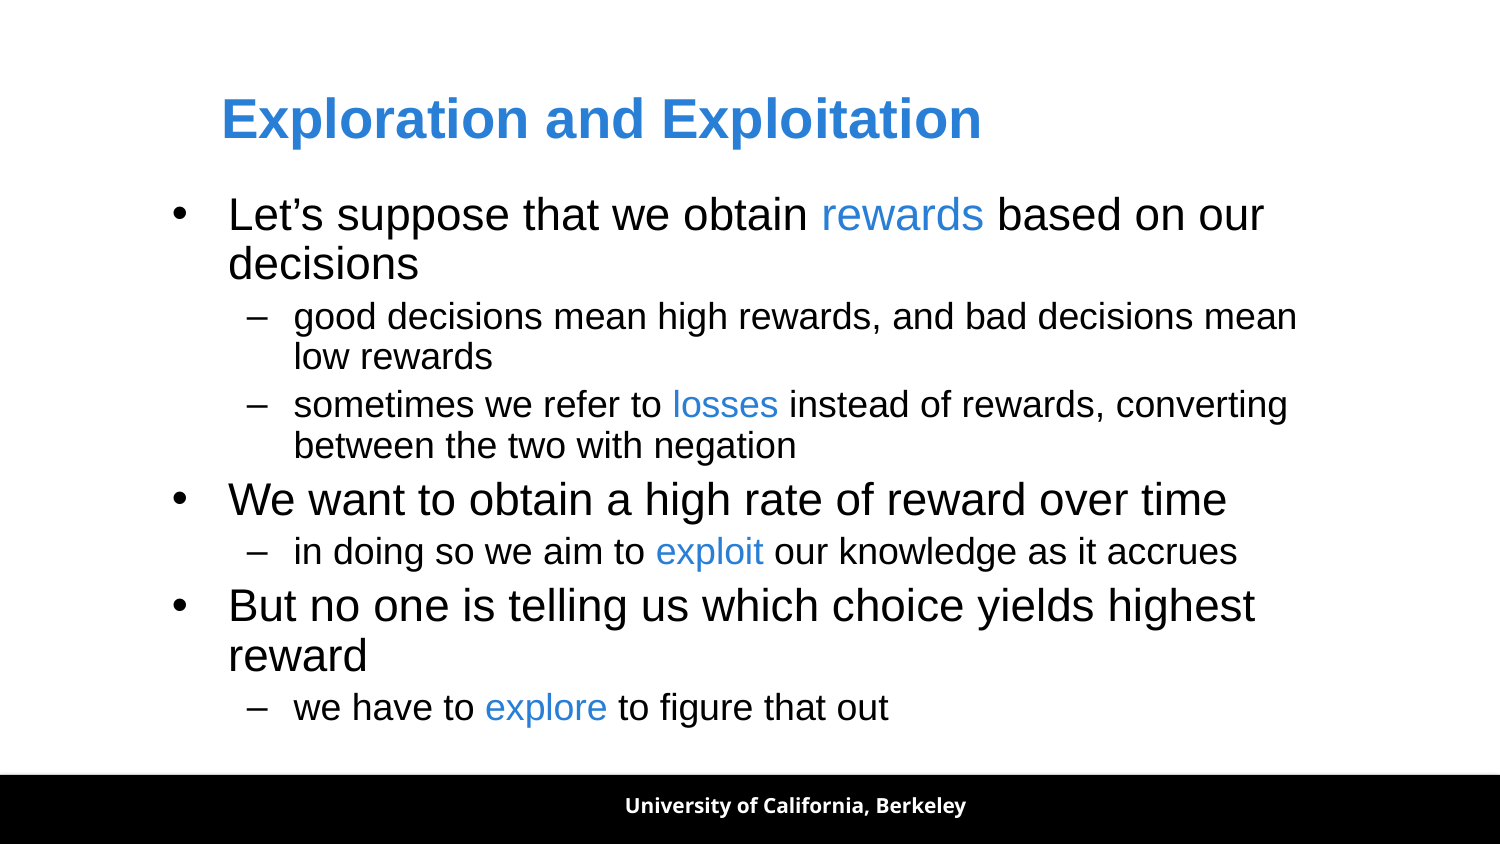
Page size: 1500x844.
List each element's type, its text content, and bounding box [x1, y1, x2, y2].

list Let’s suppose that we obtain rewards based on our decisions good decisions mean high rewards, and bad decisions mean low rewards sometimes we refer to losses instead of rewards, converting between the two with negation We want to obtain a high rate of reward over time in doing so we aim to exploit our knowledge as it accrues But no one is telling us which choice yields highest reward we have to explore to figure that out [156, 183, 1350, 769]
footer University of California, Berkeley [320, 785, 1271, 838]
title Exploration and Exploitation [205, 45, 1335, 183]
